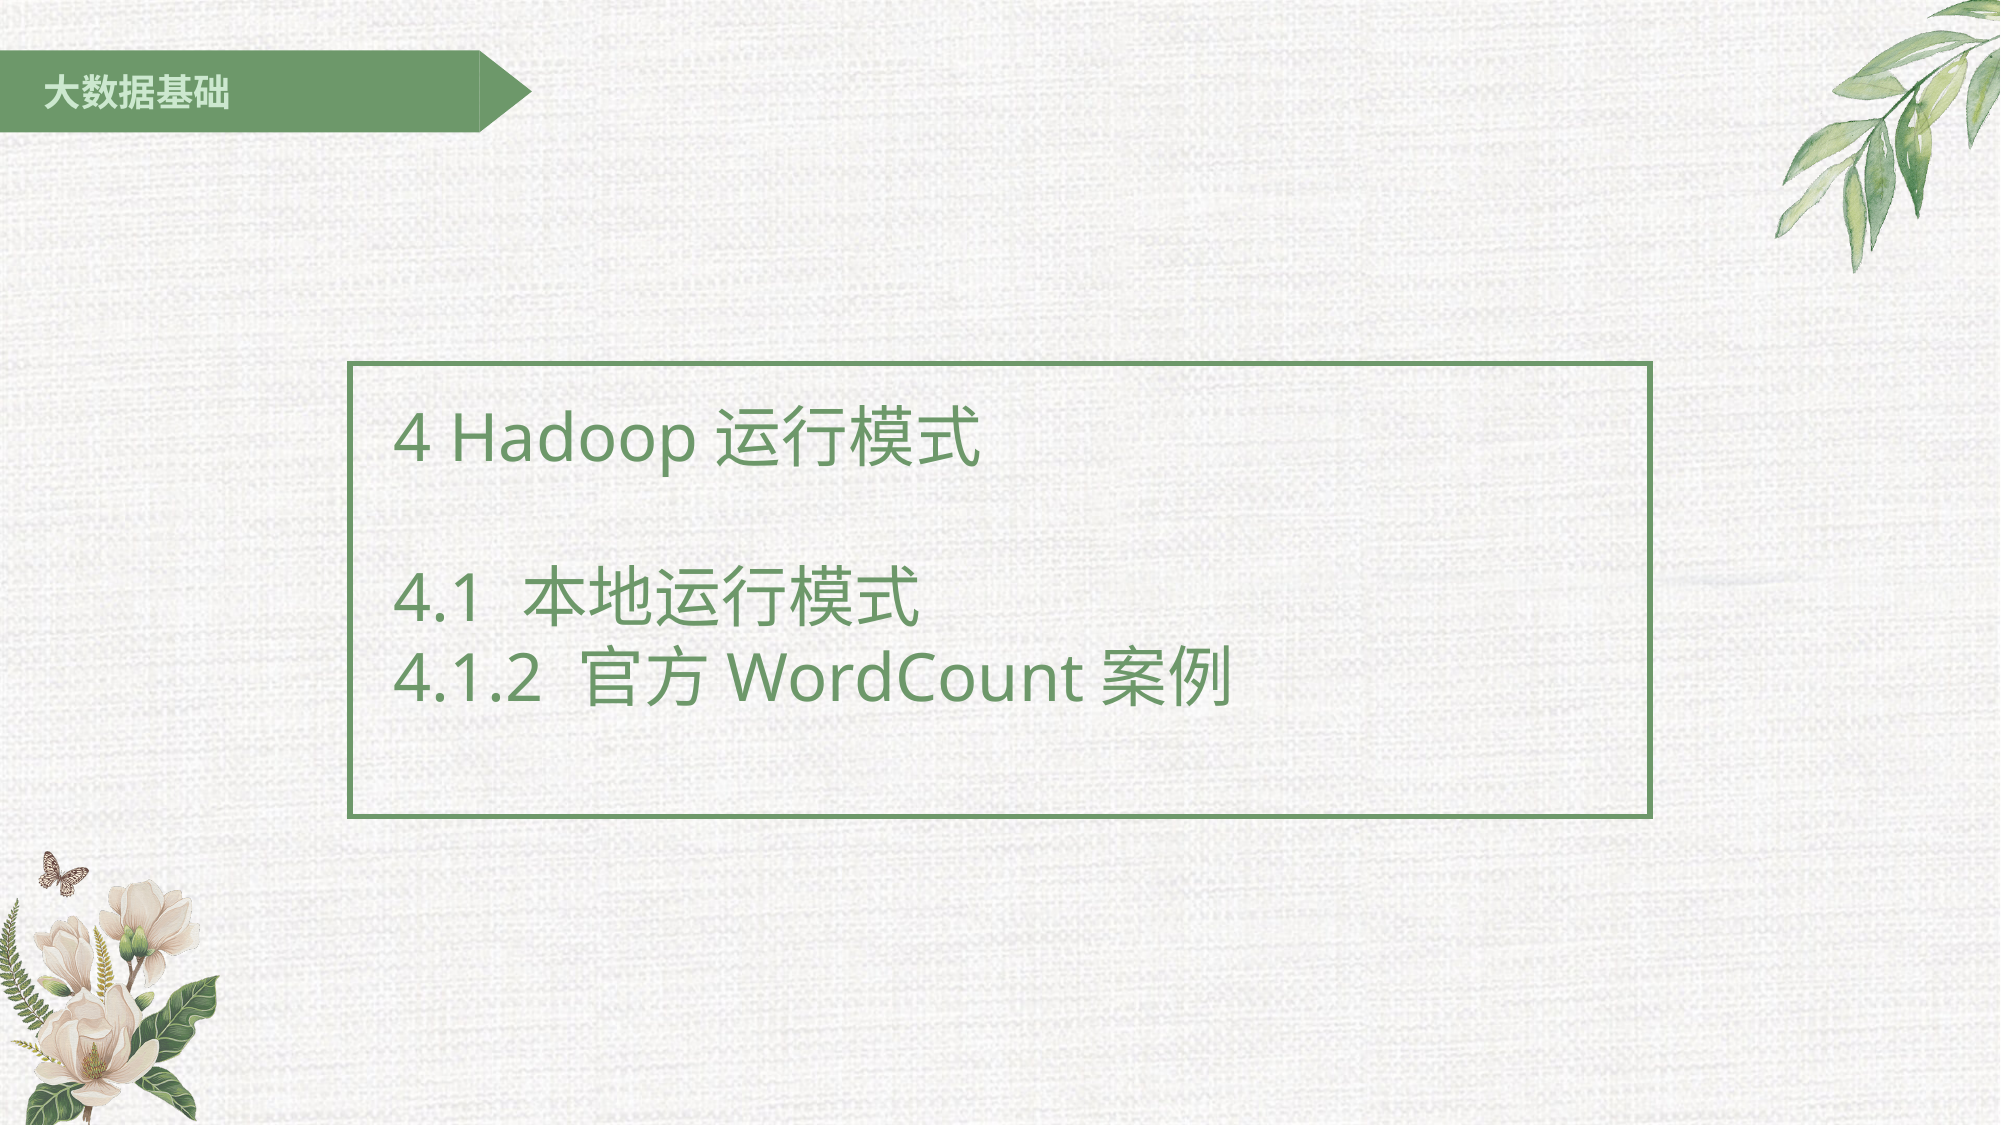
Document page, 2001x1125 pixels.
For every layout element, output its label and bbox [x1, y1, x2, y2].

picture [0, 0, 2001, 1125]
text_box [0, 50, 533, 133]
text_box [349, 363, 1651, 817]
